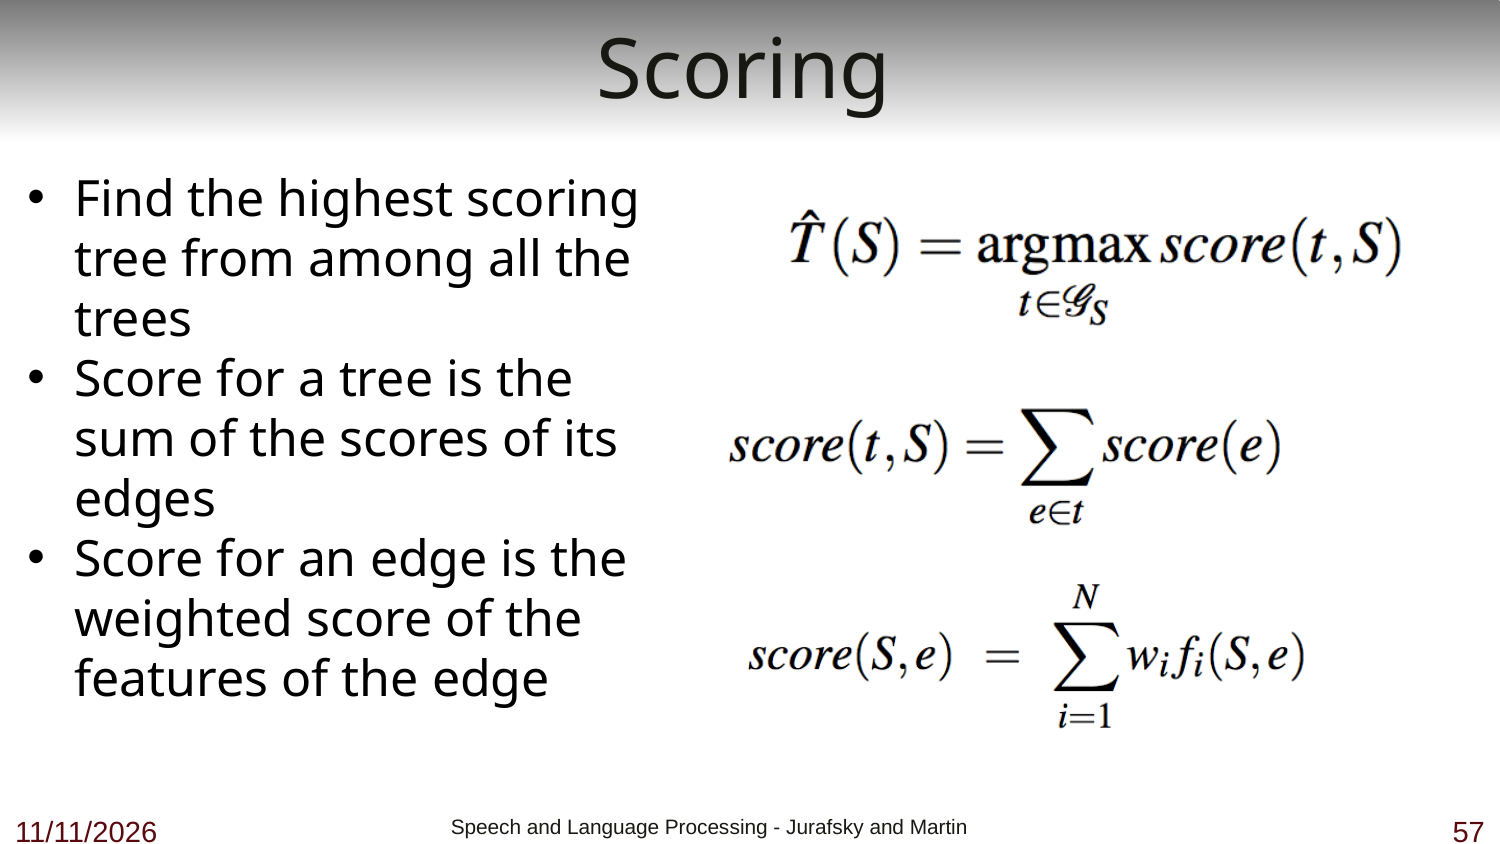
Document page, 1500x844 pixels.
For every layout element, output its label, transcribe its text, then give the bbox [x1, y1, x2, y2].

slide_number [0, 806, 199, 844]
slide_number 57 [1424, 806, 1500, 844]
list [723, 174, 1463, 358]
text_box Find the highest scoring tree from among all the trees Score for a tree is the sum of the scores of its edges Score for an edge is the weighted score of the features of the edge [12, 159, 700, 715]
title Scoring [12, 0, 1475, 132]
footer Speech and Language Processing - Jurafsky and Martin [199, 806, 1424, 844]
picture [658, 372, 1424, 779]
